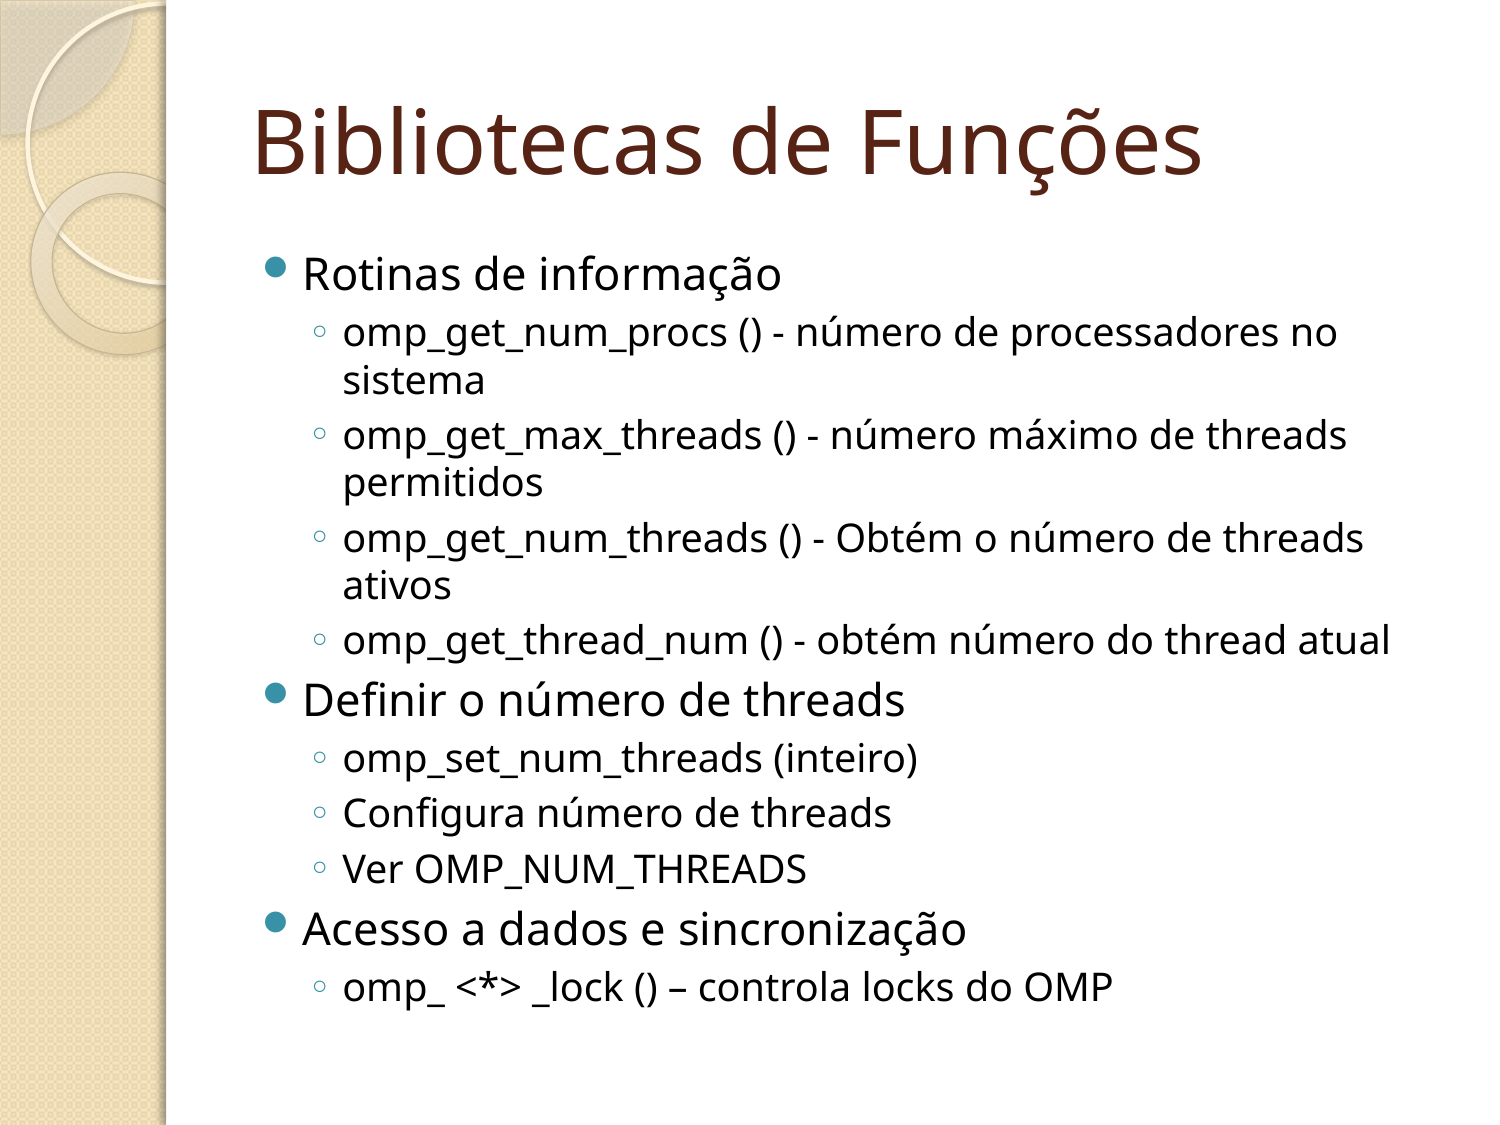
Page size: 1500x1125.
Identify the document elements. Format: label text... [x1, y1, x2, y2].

list Rotinas de informação omp_get_num_procs () - número de processadores no sistema omp_get_max_threads () - número máximo de threads permitidos omp_get_num_threads () - Obtém o número de threads ativos omp_get_thread_num () - obtém número do thread atual Definir o número de threads omp_set_num_threads (inteiro) Configura número de threads Ver OMP_NUM_THREADS Acesso a dados e sincronização omp_ <*> _lock () – controla locks do OMP [235, 237, 1466, 1025]
title Bibliotecas de Funções [235, 45, 1466, 233]
